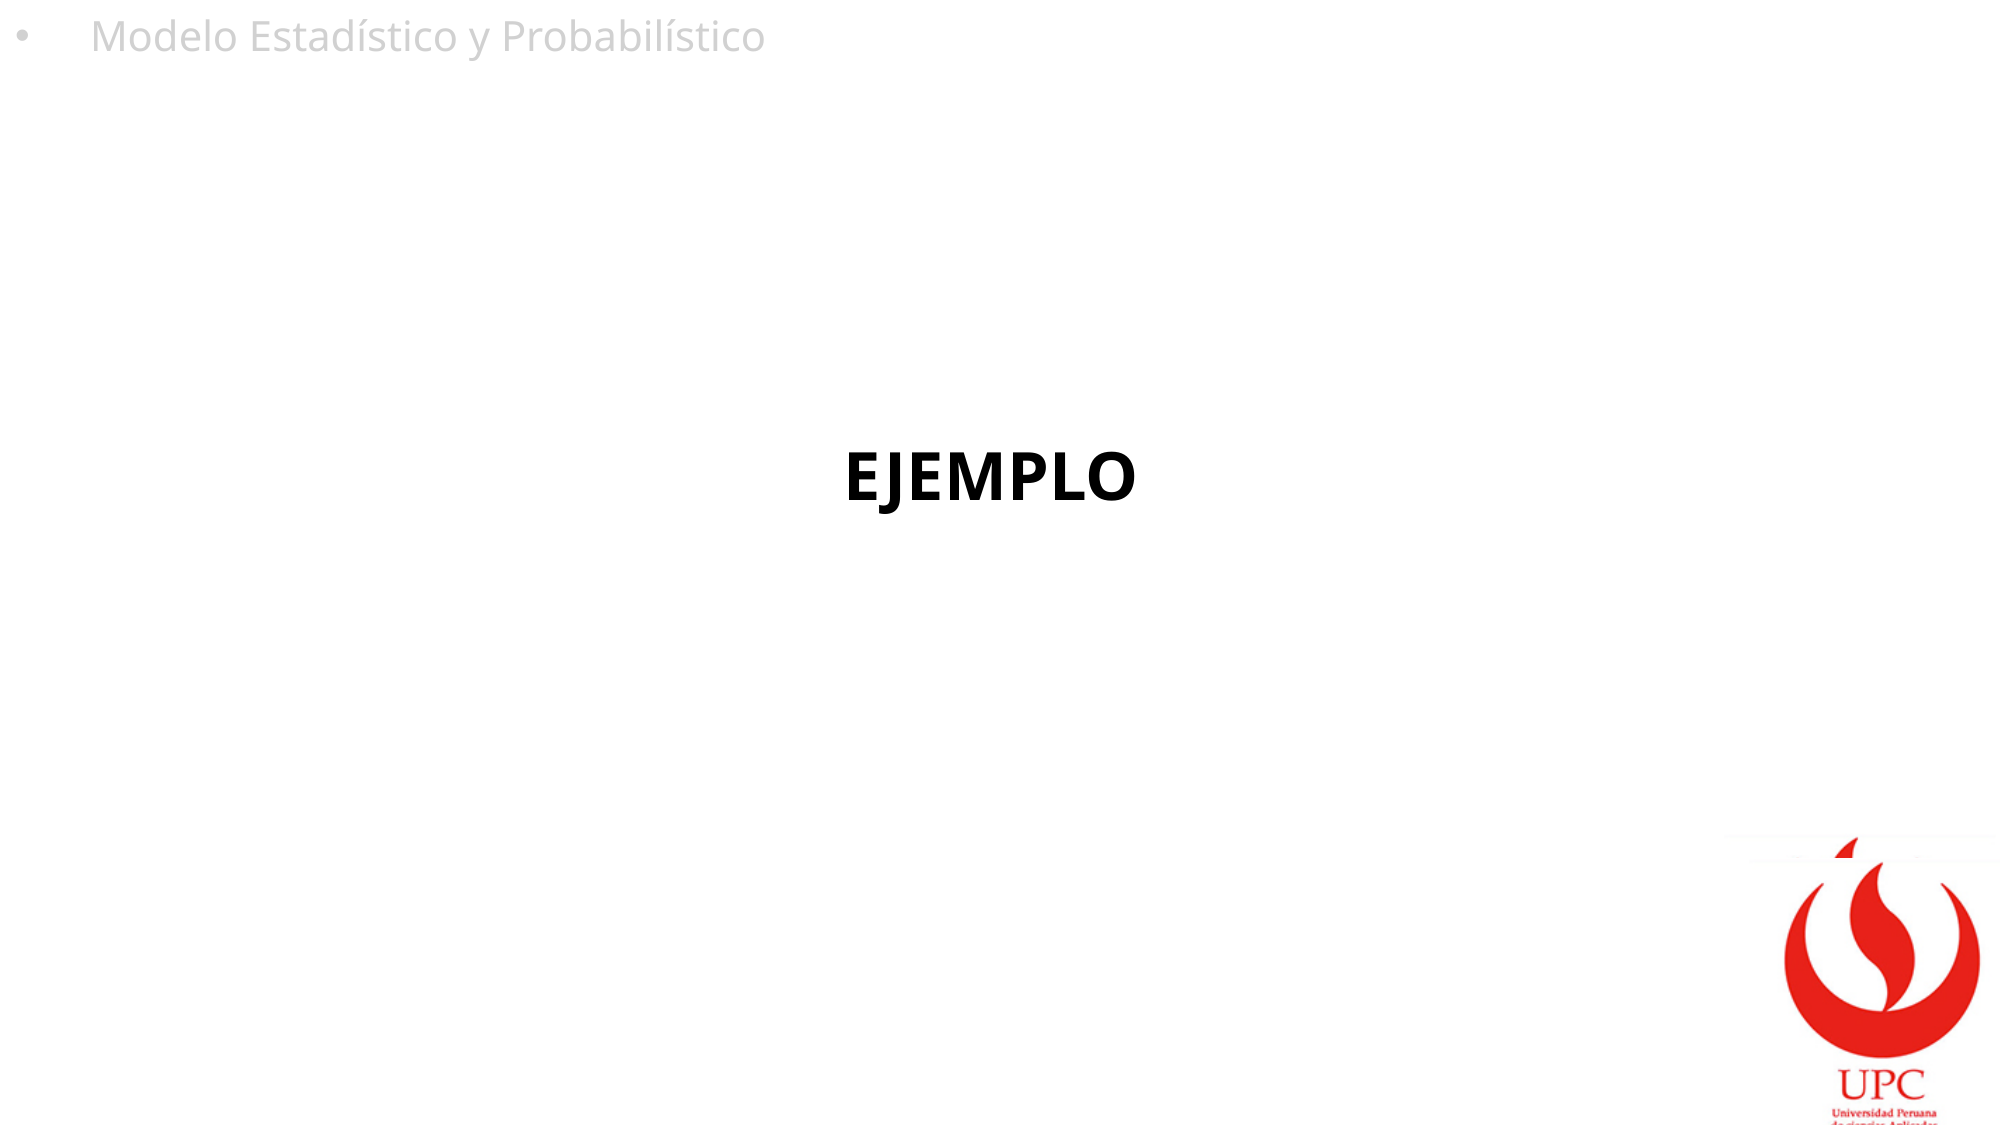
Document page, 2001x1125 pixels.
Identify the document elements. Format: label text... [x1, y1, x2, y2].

text_box EJEMPLO [459, 309, 1541, 598]
picture [1719, 833, 2000, 1125]
text_box Modelo Estadístico y Probabilístico [0, 0, 1637, 88]
